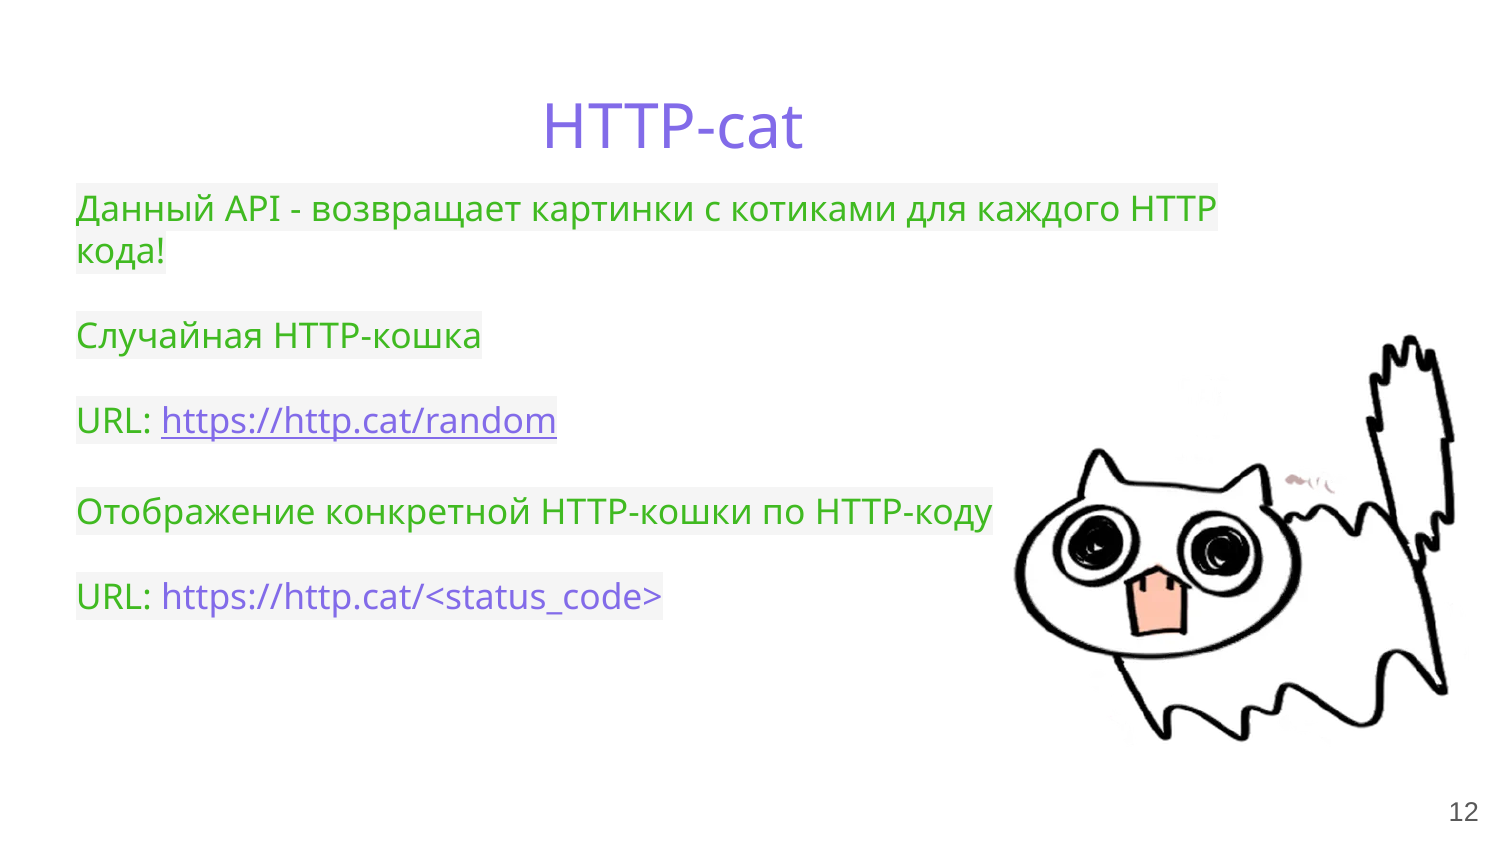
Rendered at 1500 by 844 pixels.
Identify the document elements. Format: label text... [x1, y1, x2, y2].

text_box Данный API - возвращает картинки с котиками для каждого HTTP кода! Случайная HTTP-кошка URL: https://http.cat/random Отображение конкретной HTTP-кошки по HTTP-коду URL: https://http.cat/<status_code> [60, 170, 1279, 785]
text_box HTTP-cat [321, 71, 1041, 170]
slide_number ‹#› [1403, 779, 1494, 844]
picture [1007, 282, 1494, 770]
